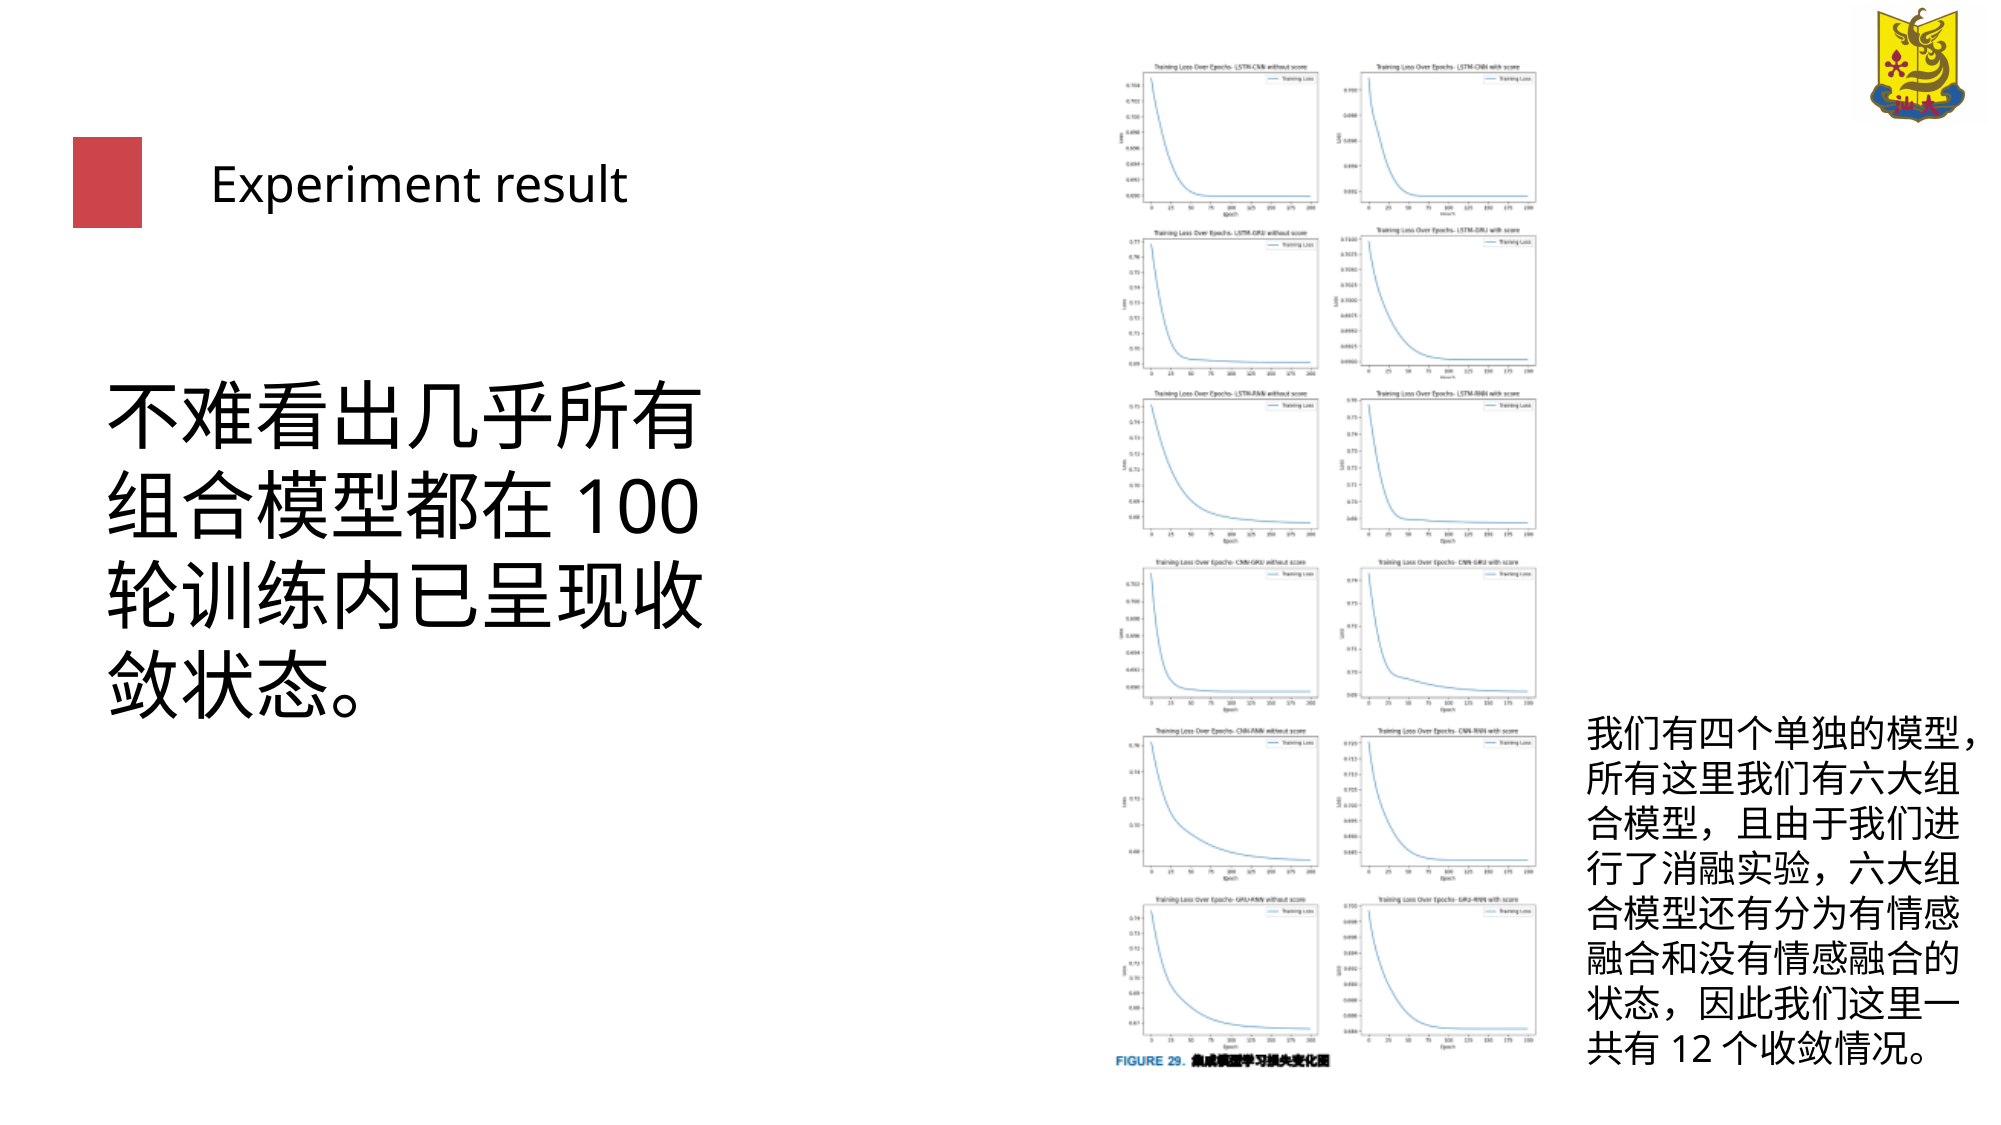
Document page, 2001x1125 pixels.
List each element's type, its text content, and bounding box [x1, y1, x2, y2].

text_box 不难看出几乎所有组合模型都在100轮训练内已呈现收敛状态。 [90, 361, 776, 737]
text_box Experiment result [196, 144, 644, 220]
picture [1849, 4, 1988, 125]
picture [1094, 40, 1575, 1084]
text_box 我们有四个单独的模型，所有这里我们有六大组合模型，且由于我们进行了消融实验，六大组合模型还有分为有情感融合和没有情感融合的状态，因此我们这里一共有12个收敛情况。 [1575, 702, 2000, 1078]
picture [73, 137, 143, 228]
